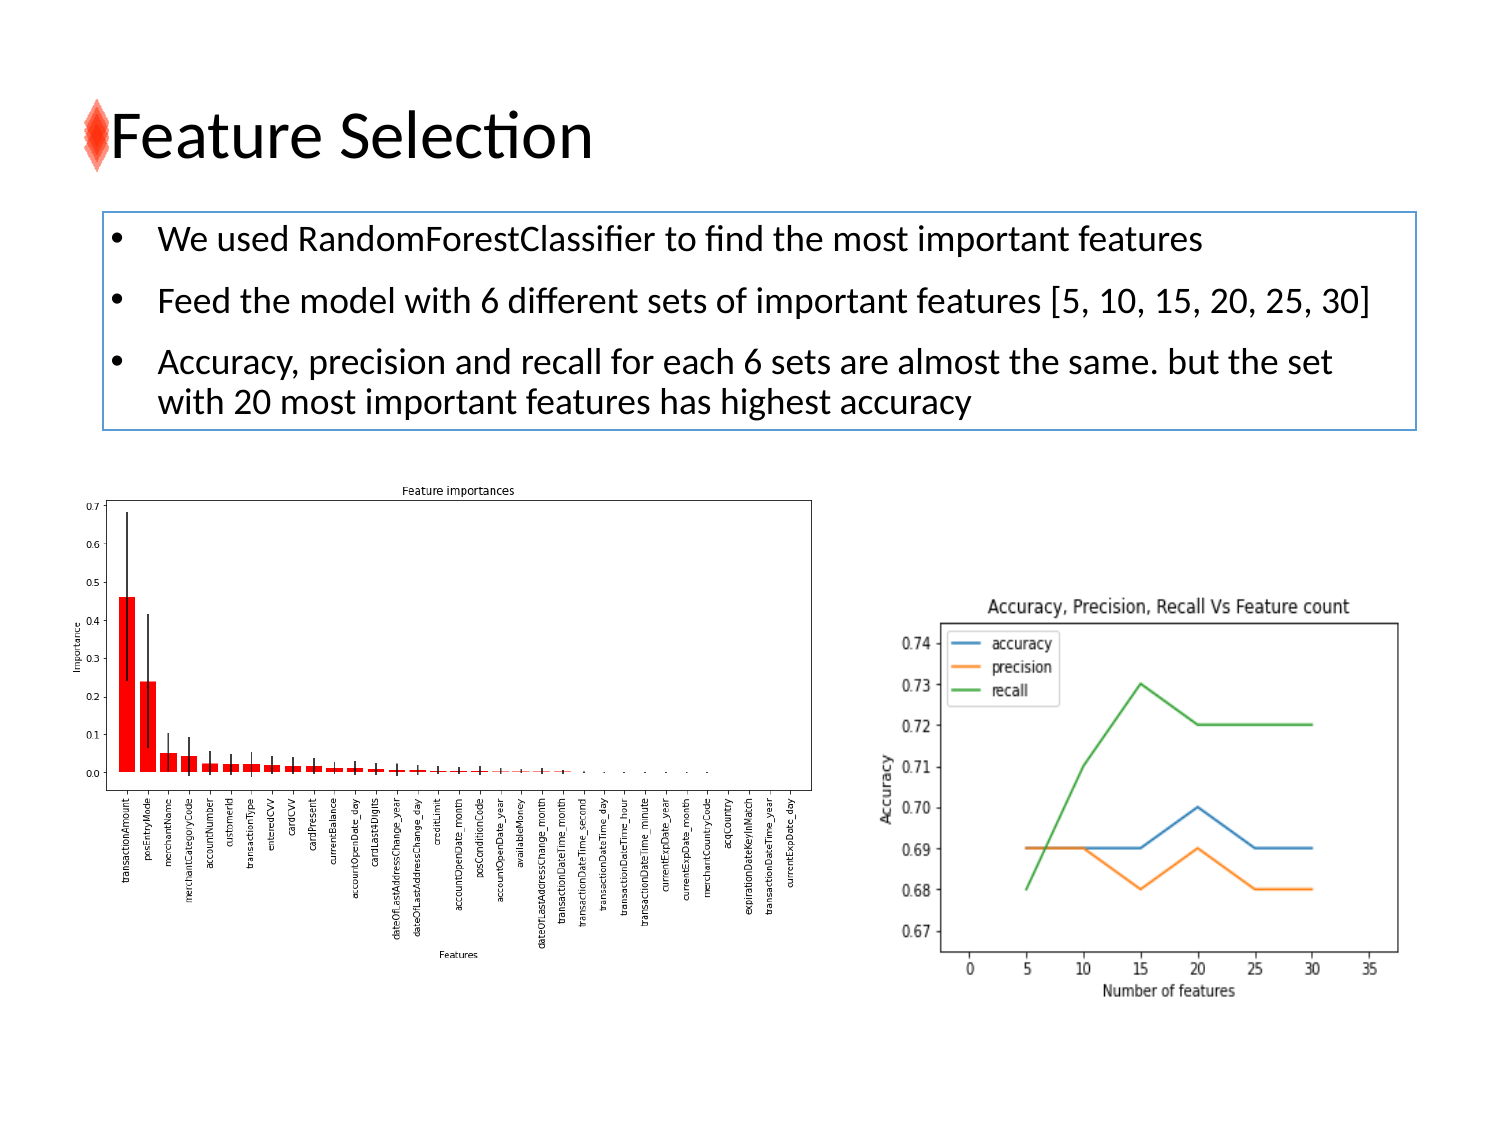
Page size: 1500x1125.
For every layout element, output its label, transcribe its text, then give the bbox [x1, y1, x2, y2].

text_box We used RandomForestClassifier to find the most important features Feed the model with 6 different sets of important features [5, 10, 15, 20, 25, 30] Accuracy, precision and recall for each 6 sets are almost the same. but the set with 20 most important features has highest accuracy [103, 212, 1417, 431]
title Feature Selection [102, 76, 1398, 197]
picture [66, 479, 817, 966]
picture [872, 586, 1407, 1012]
picture [84, 99, 109, 172]
